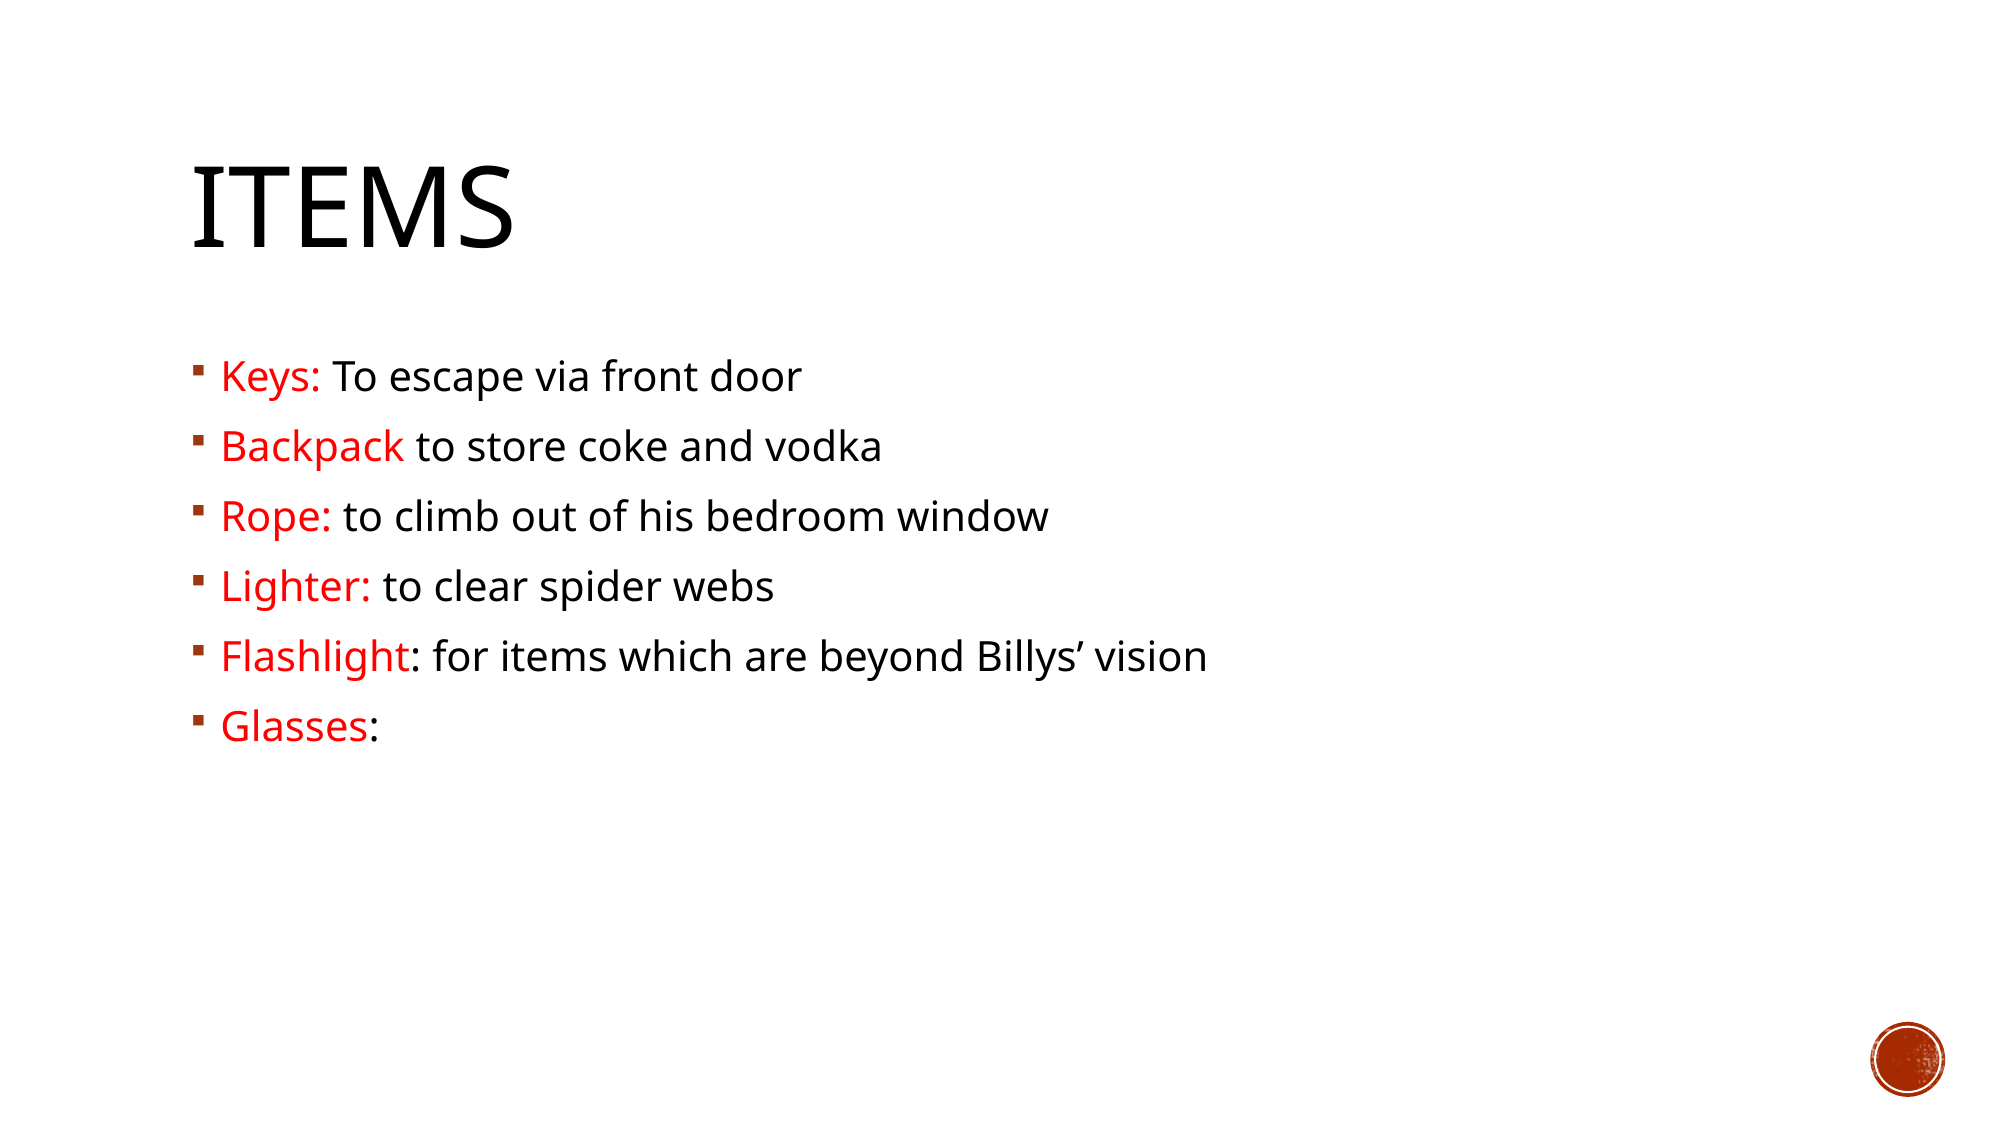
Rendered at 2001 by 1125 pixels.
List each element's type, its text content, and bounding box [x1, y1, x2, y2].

title items [175, 79, 1826, 344]
list Keys: To escape via front door Backpack to store coke and vodka Rope: to climb out of his bedroom window Lighter: to clear spider webs Flashlight: for items which are beyond Billys’ vision Glasses: [175, 348, 1826, 1013]
